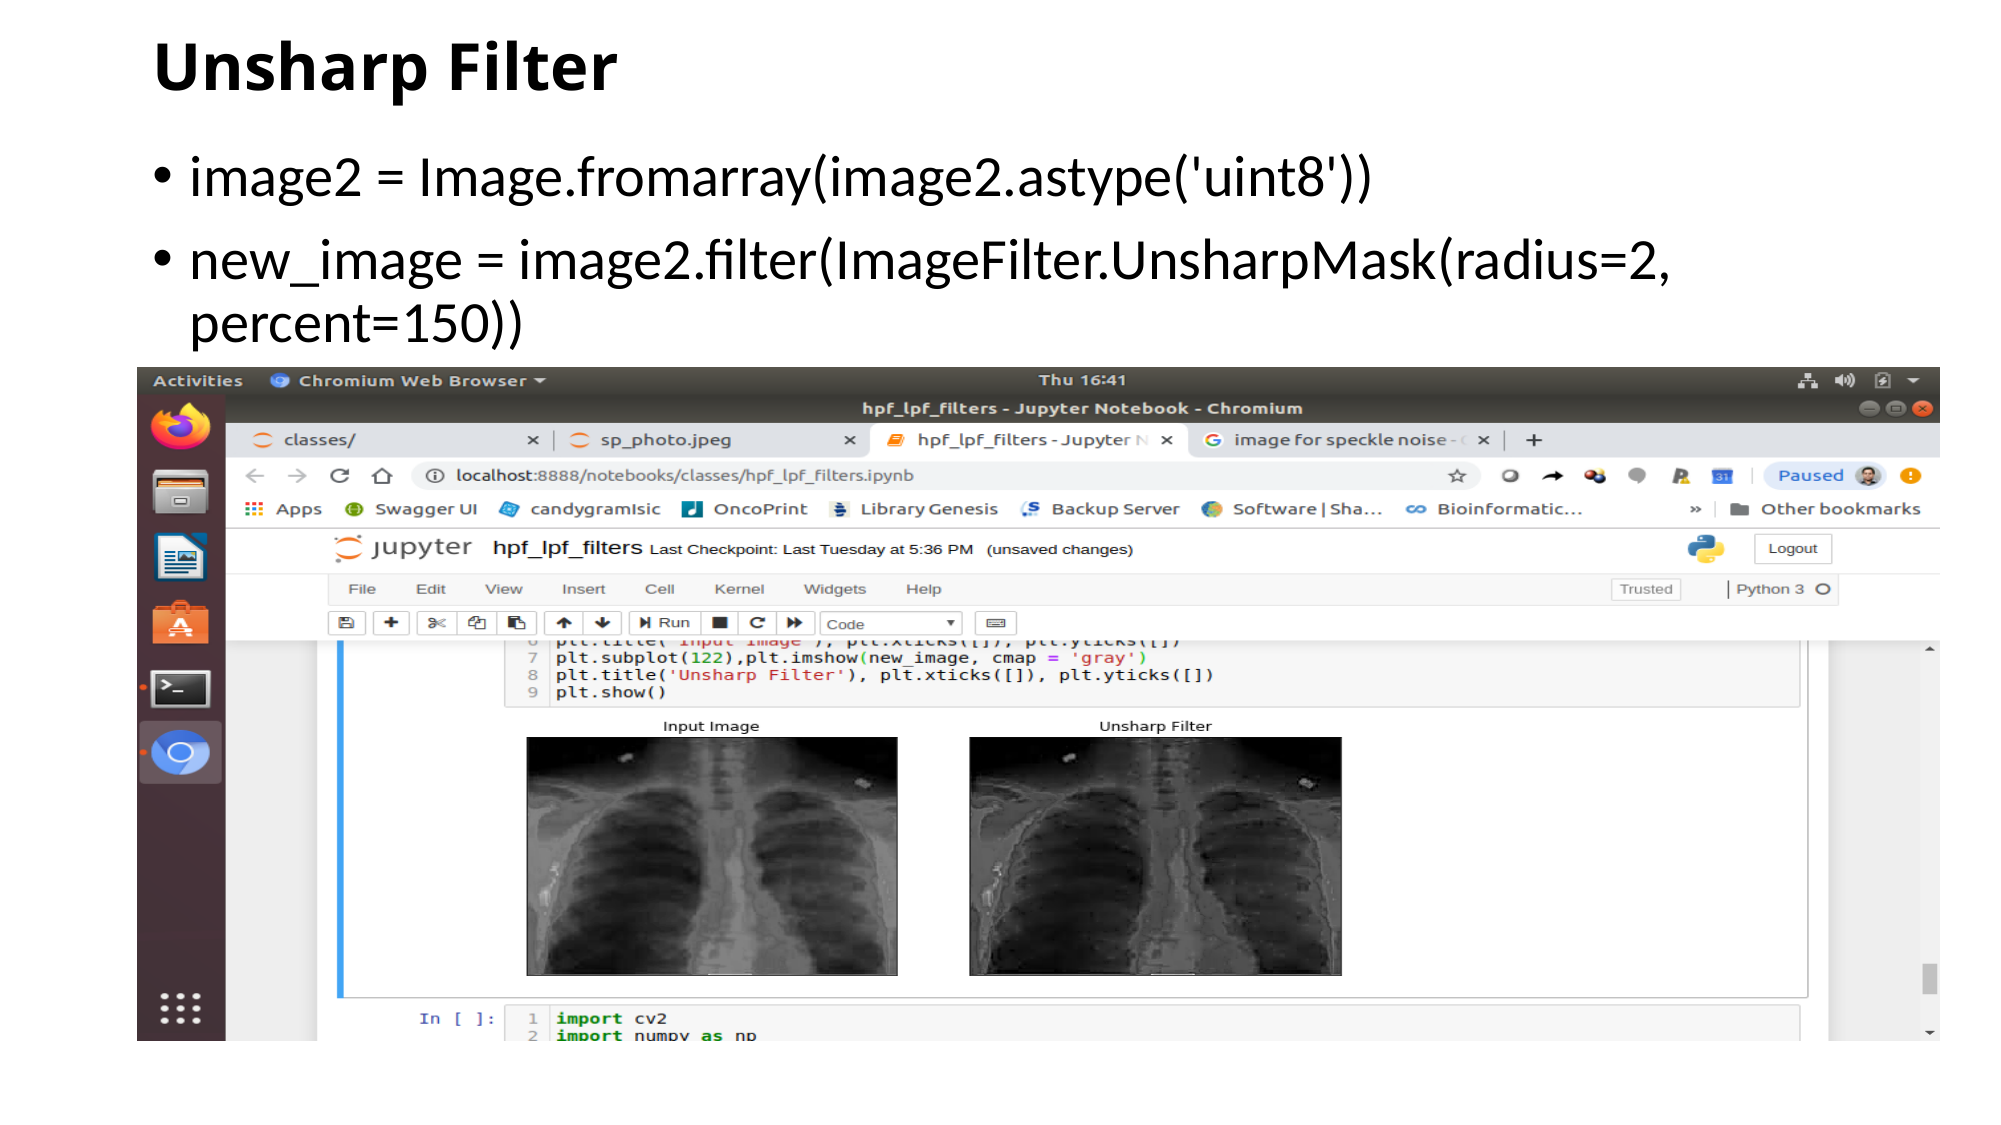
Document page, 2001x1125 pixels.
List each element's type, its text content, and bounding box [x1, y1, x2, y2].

title Unsharp Filter [137, 26, 1863, 112]
list image2 = Image.fromarray(image2.astype('uint8')) new_image = image2.filter(ImageFilter.UnsharpMask(radius=2, percent=150)) [137, 138, 1863, 367]
picture [137, 367, 1940, 1041]
